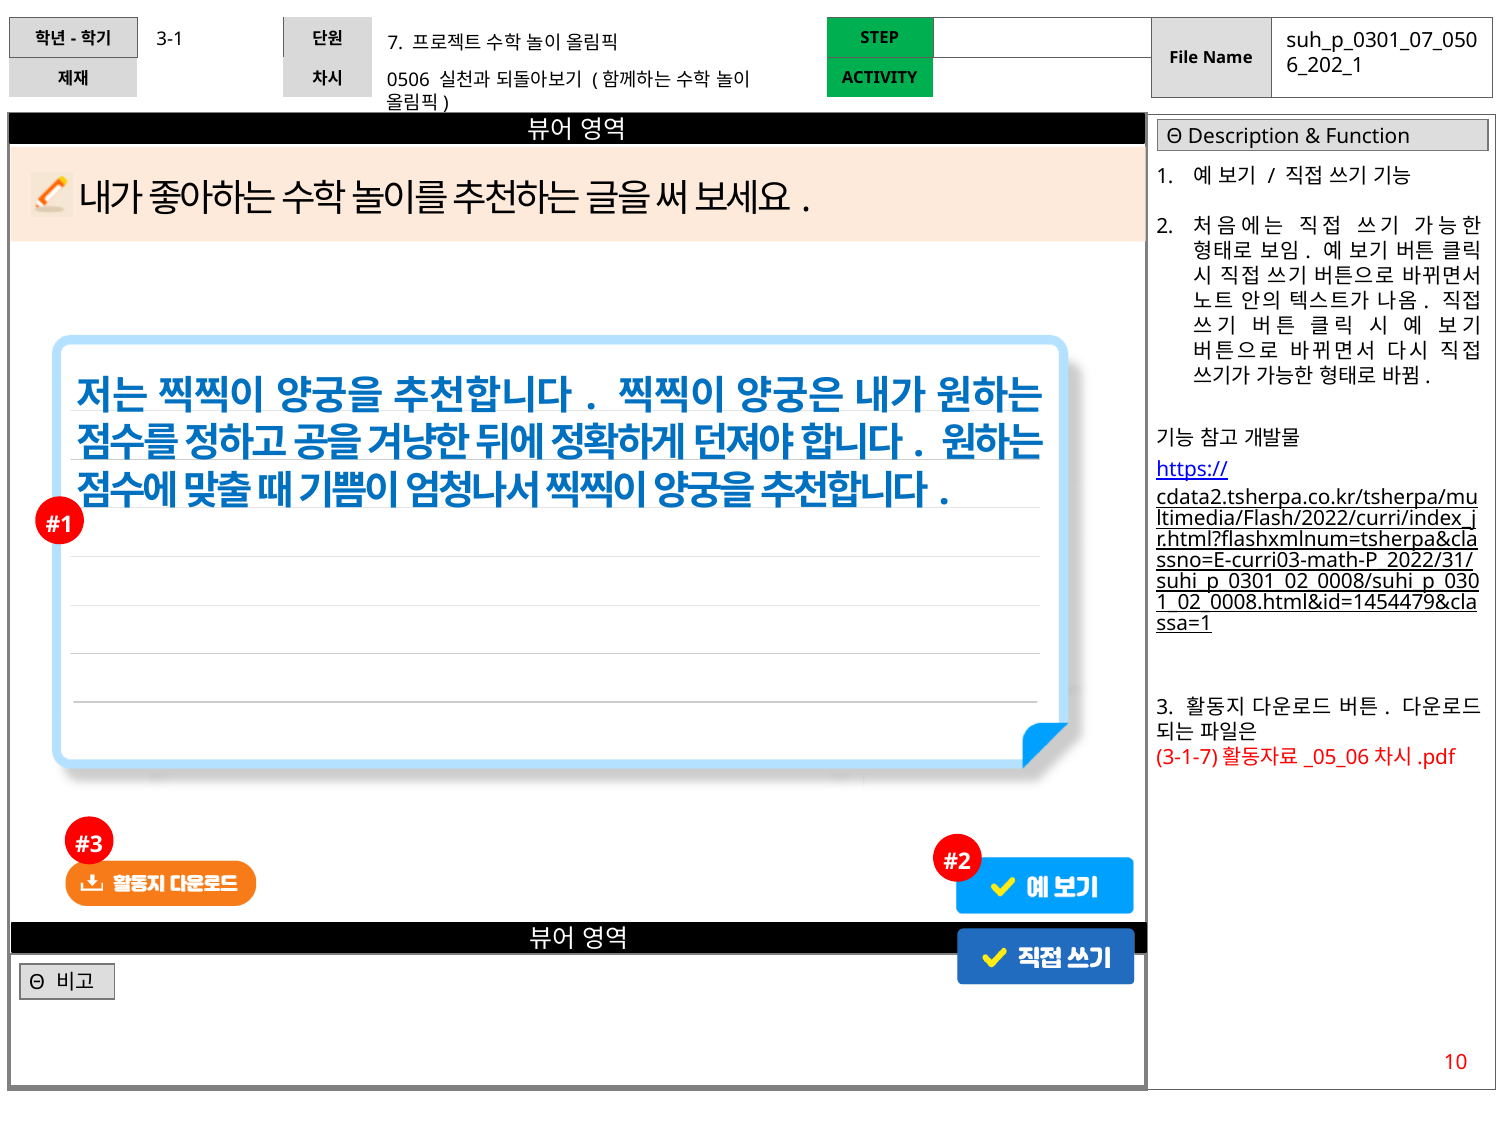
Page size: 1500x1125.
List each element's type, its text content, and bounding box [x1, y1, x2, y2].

text_box [1496, 160, 1500, 326]
text_box #2 [930, 831, 984, 884]
text_box [9, 145, 1148, 243]
picture [956, 857, 1134, 914]
text_box 내가 좋아하는 수학 놀이를 추천하는 글을 써 보세요. [63, 166, 928, 227]
picture [64, 858, 258, 908]
text_box 7. 프로젝트 수학 놀이 올림픽 [372, 23, 828, 48]
text_box 3-1 [141, 18, 284, 55]
text_box suh_p_0301_07_0506_202_1 [1271, 18, 1500, 84]
text_box #1 [33, 503, 39, 537]
text_box #3 [62, 814, 116, 857]
text_box 예 보기 / 직접 쓰기 기능 처음에는 직접 쓰기 가능한 형태로 보임. 예 보기 버튼 클릭 시 직접 쓰기 버튼으로 바뀌면서 노트 안의 텍스트가 나옴. 직접 쓰기 버튼 클릭 시 예 보기 버튼으로 바뀌면서 다시 직접 쓰기가 가능한 형태로 바뀜. 기능 참고 개발물 https://cdata2.tsherpa.co.kr/tsherpa/multimedia/Flash/2022/curri/index_jr.html?flashxmlnum=tsherpa&classno=E-curri03-math-P_2022/31/suhi_p_0301_02_0008/suhi_p_0301_02_0008.html&id=1454479&classa=1 3. 활동지 다운로드 버튼. 다운로드 되는 파일은 (3-1-7)활동자료_05_06차시.pdf [1141, 154, 1496, 683]
table_header Θ Description & Function [1158, 120, 1487, 150]
picture [957, 928, 1135, 985]
text_box 0506 실천과 되돌아보기 (함께하는 수학 놀이 올림픽) [372, 60, 821, 96]
picture [31, 172, 73, 217]
picture [44, 326, 1093, 794]
